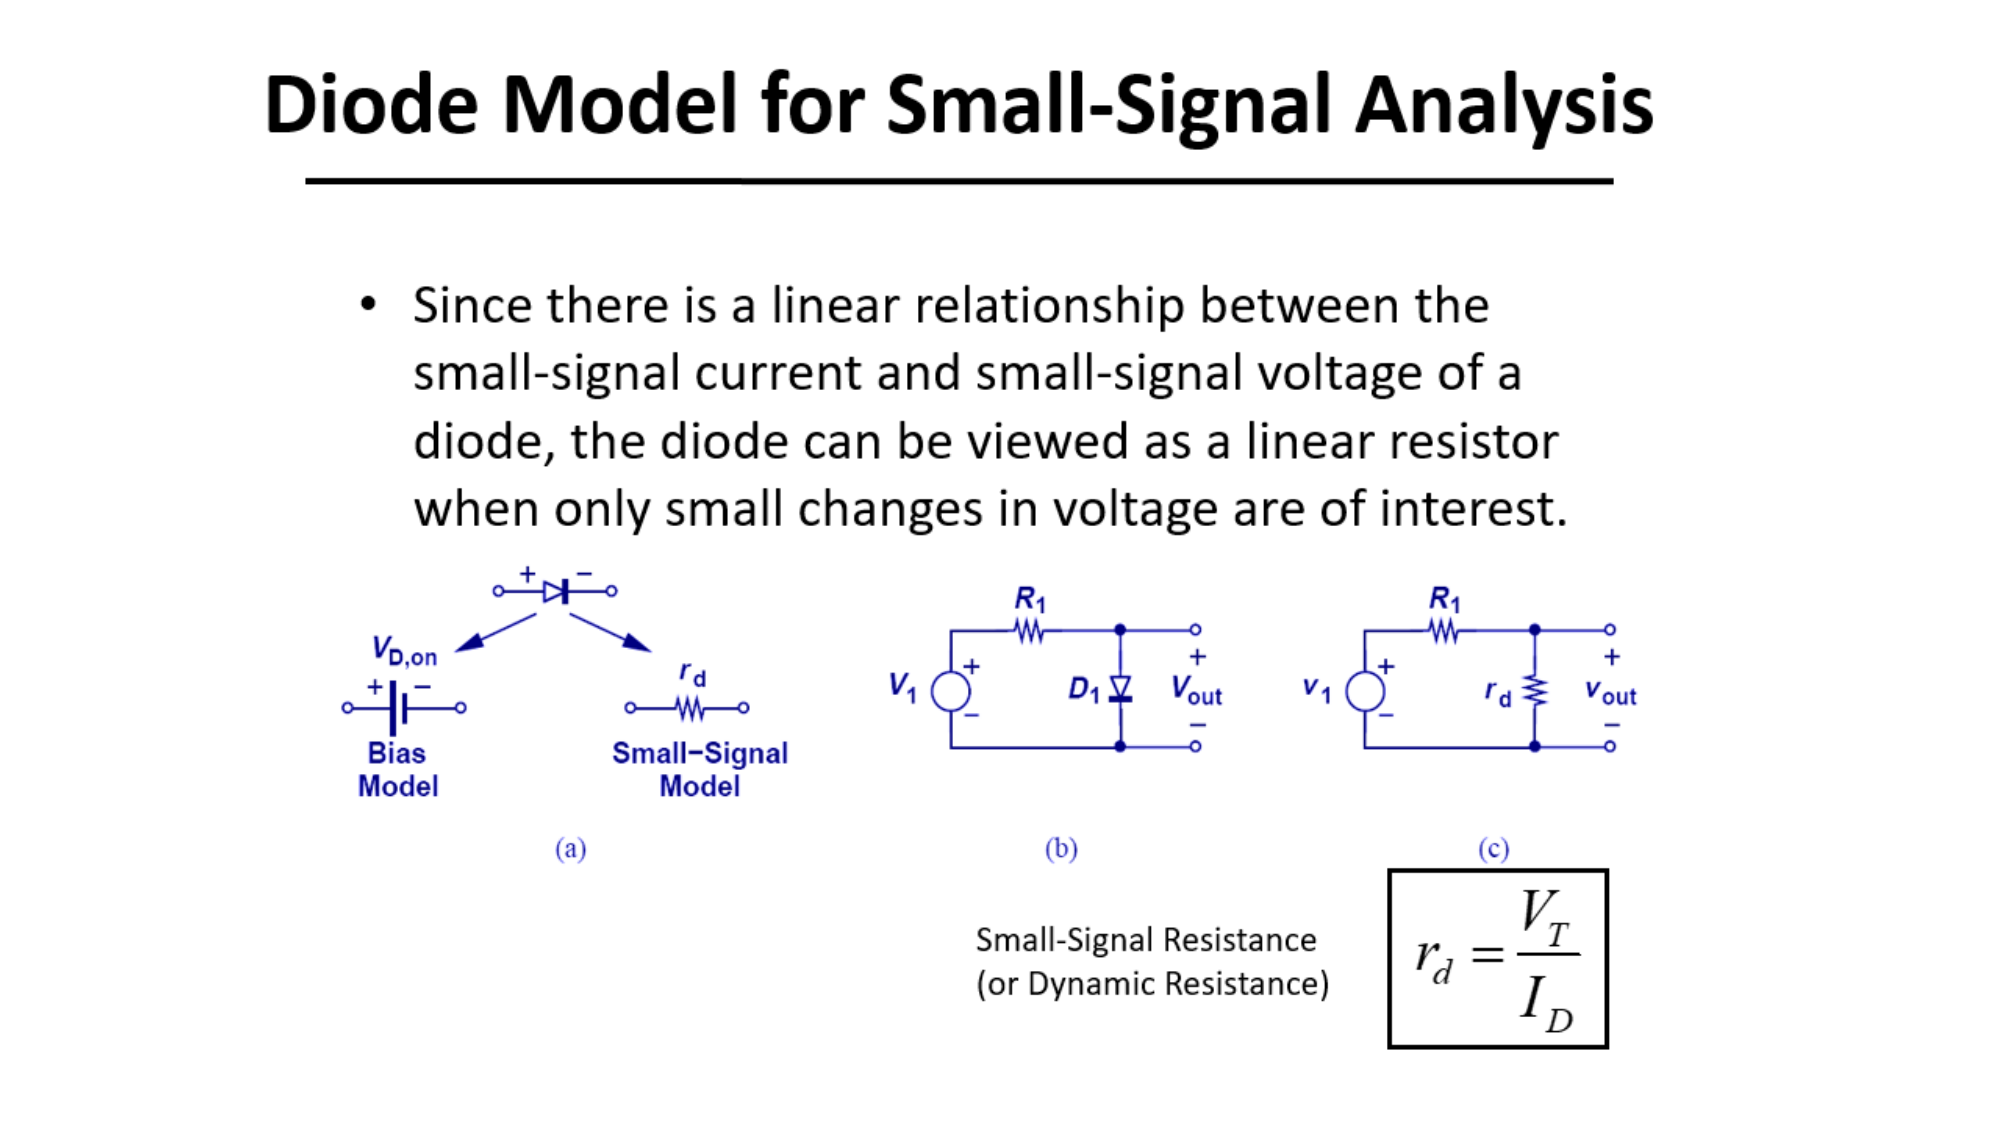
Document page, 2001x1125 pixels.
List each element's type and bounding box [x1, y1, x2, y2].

picture [251, 41, 1664, 202]
picture [311, 268, 1683, 1078]
